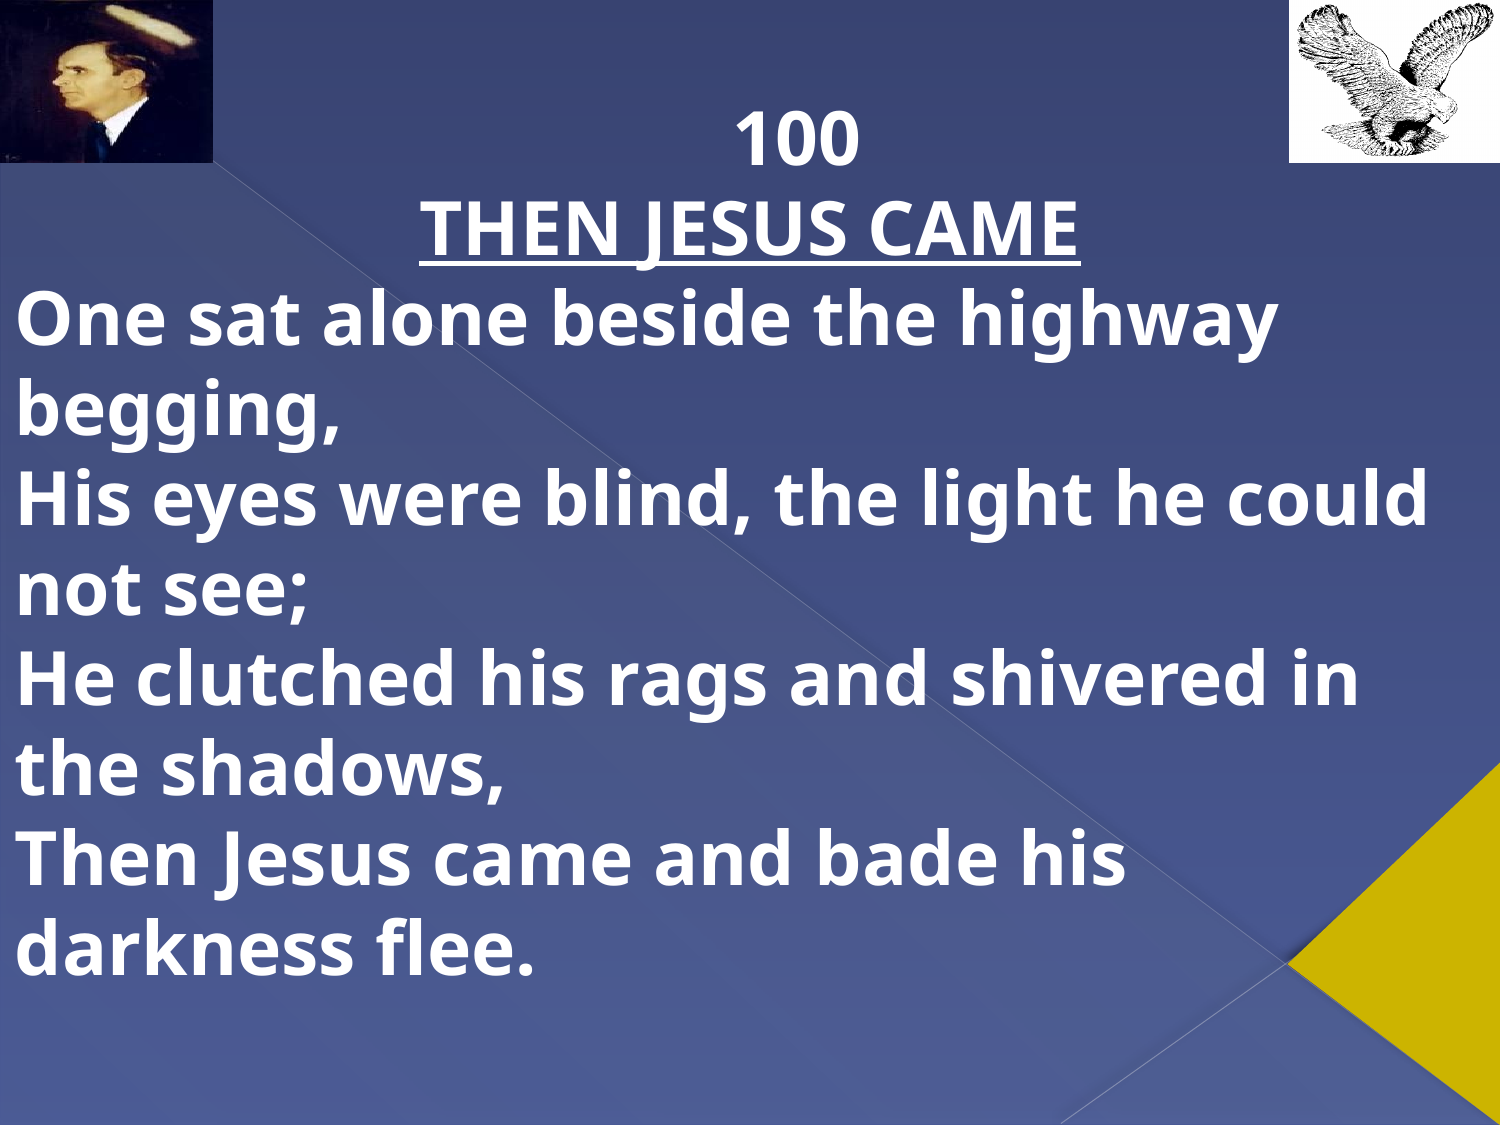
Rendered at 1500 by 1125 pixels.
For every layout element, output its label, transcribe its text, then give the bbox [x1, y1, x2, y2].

picture [0, 0, 213, 163]
text_box 100 THEN JESUS CAME One sat alone beside the highway begging, His eyes were blind, the light he could not see; He clutched his rags and shivered in the shadows, Then Jesus came and bade his darkness flee. [0, 82, 1500, 998]
text_box [1328, 998, 1500, 1125]
picture [1288, 0, 1500, 163]
